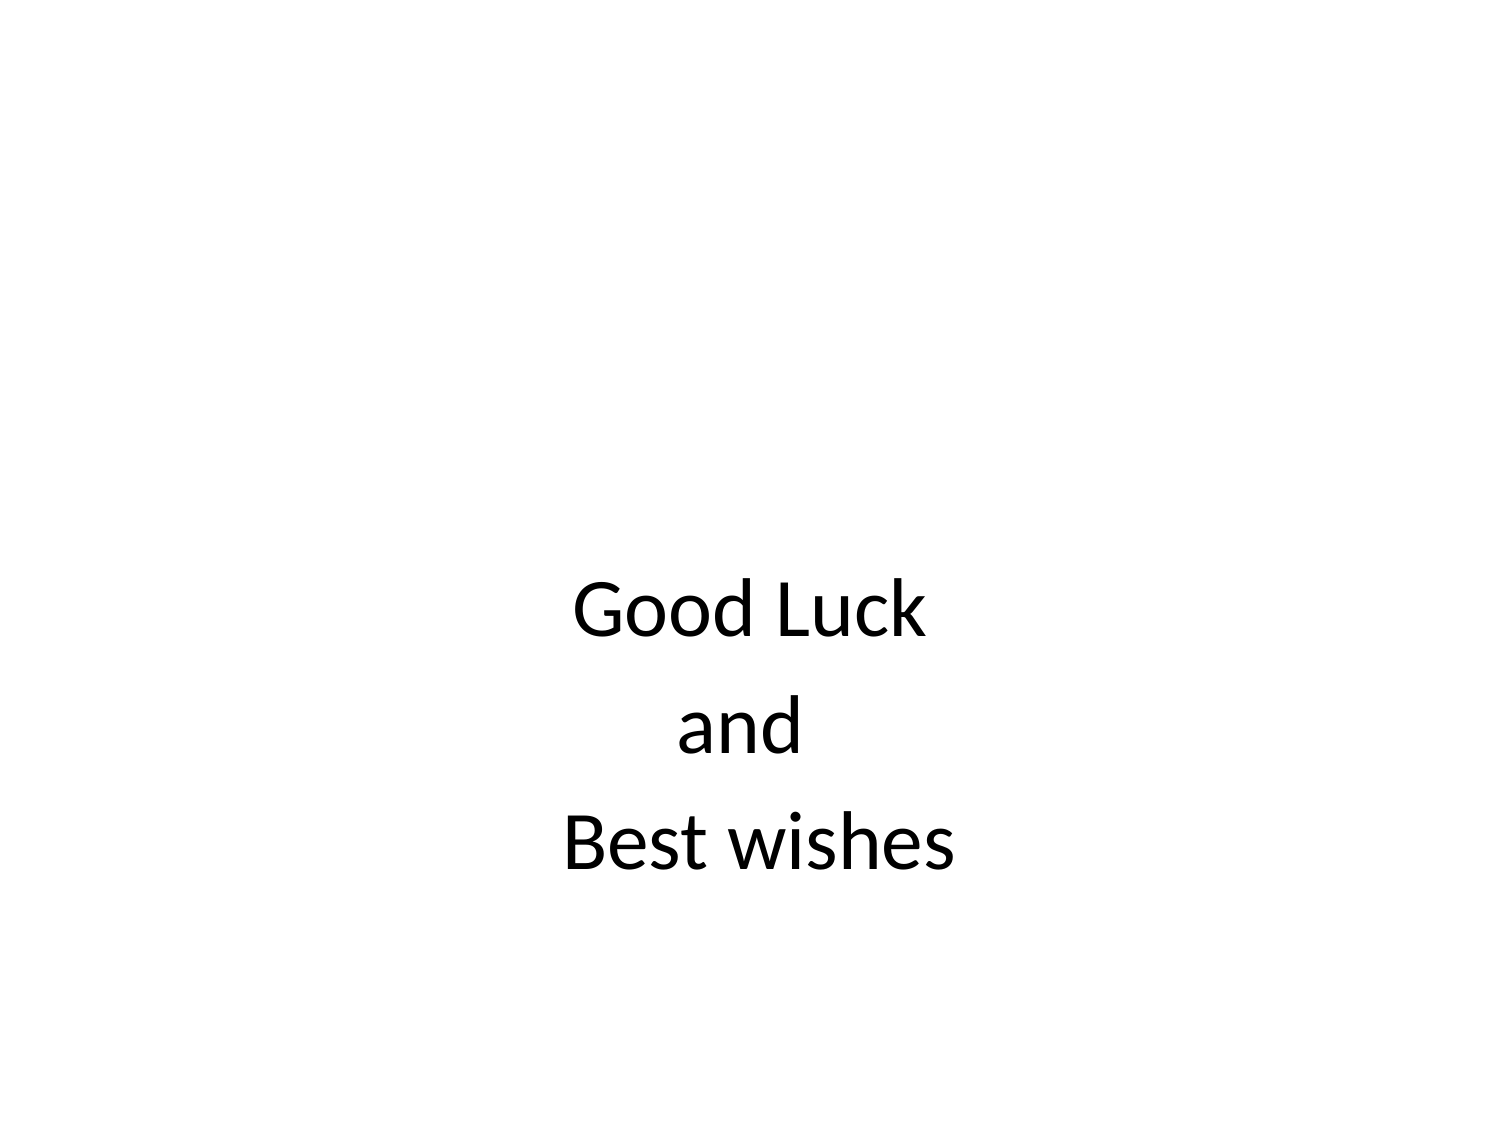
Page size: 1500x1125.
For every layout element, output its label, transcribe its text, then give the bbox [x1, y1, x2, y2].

list Good Luck and Best wishes [75, 262, 1425, 1005]
